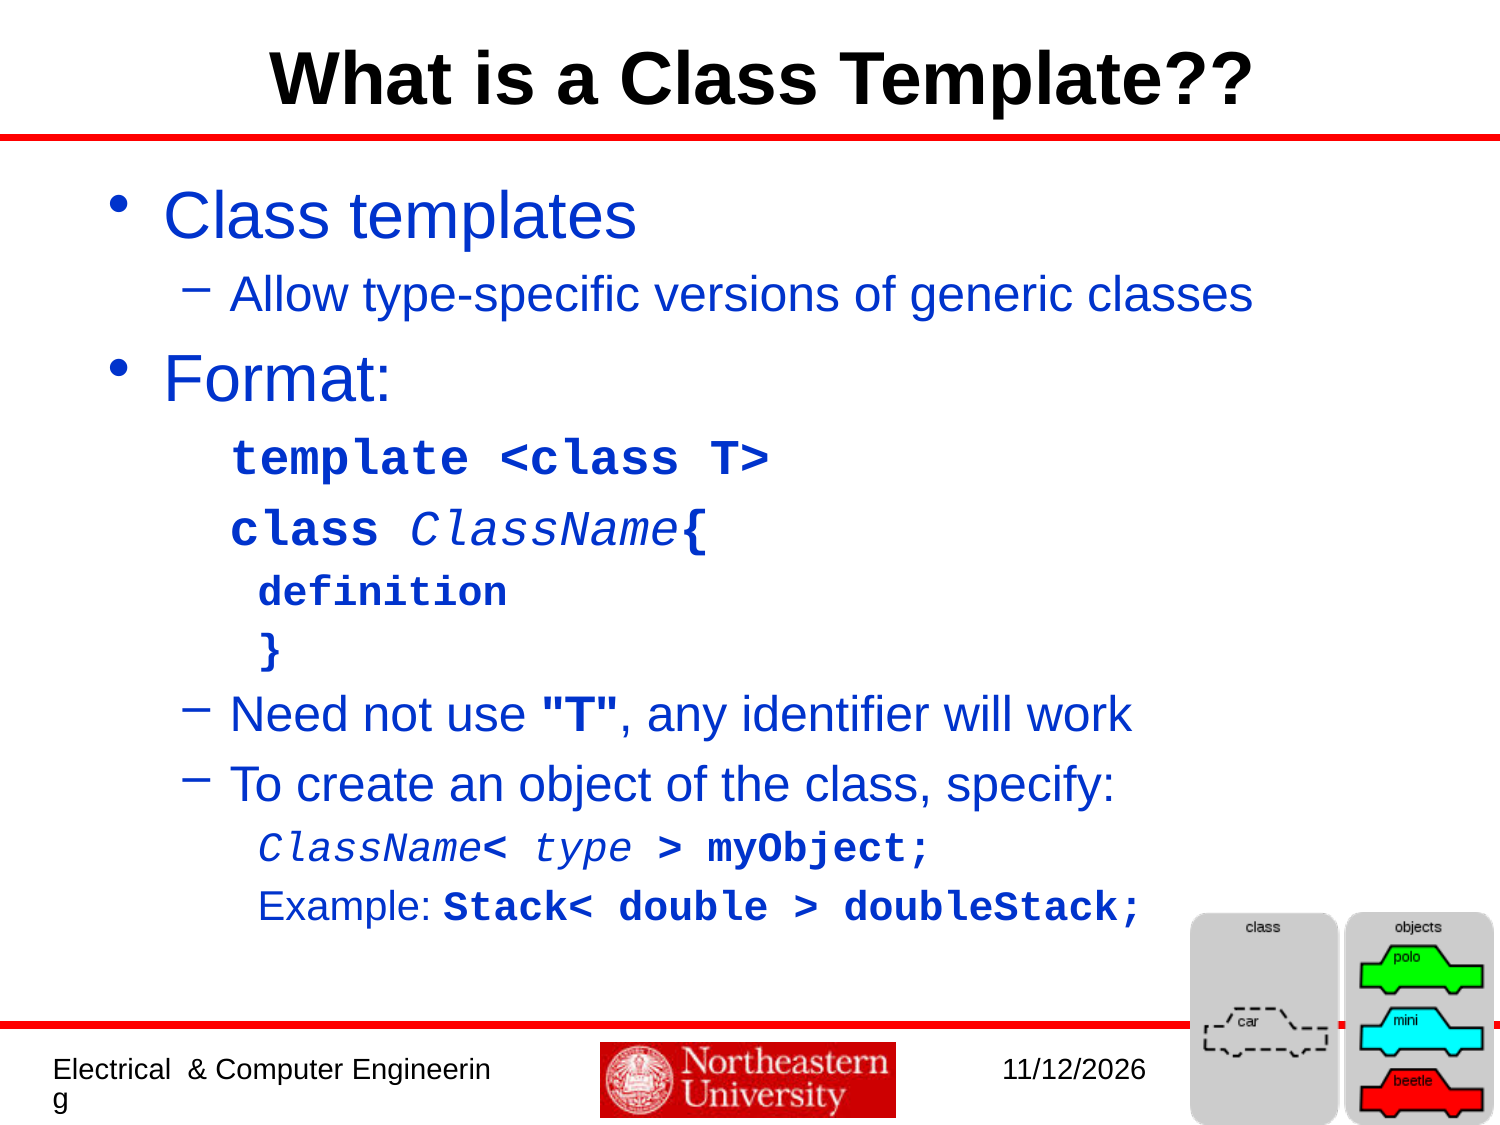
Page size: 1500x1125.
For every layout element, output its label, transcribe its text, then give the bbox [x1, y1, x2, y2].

list Class templates Allow type-specific versions of generic classes Format: template <class T> class ClassName{ definition } Need not use "T", any identifier will work To create an object of the class, specify: ClassName< type > myObject; Example: Stack< double > doubleStack; [92, 163, 1368, 977]
picture [1189, 912, 1495, 1125]
picture [600, 1042, 896, 1118]
title What is a Class Template?? [124, 37, 1401, 113]
footer Electrical & Computer Engineering [37, 1042, 513, 1121]
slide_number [986, 1042, 1184, 1121]
